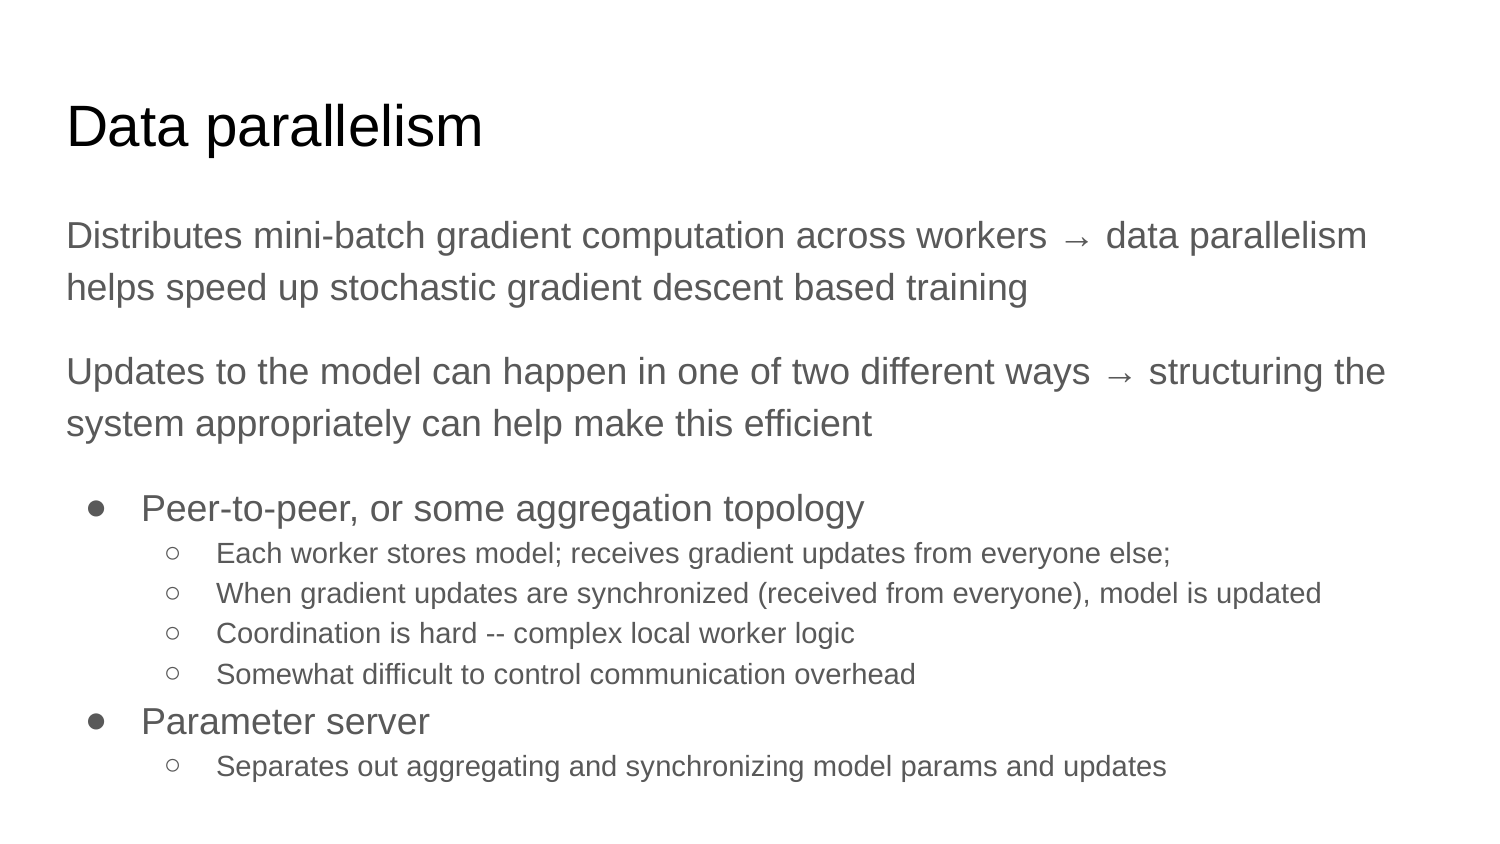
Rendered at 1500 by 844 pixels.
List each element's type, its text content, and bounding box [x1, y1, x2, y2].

title Data parallelism [51, 72, 1449, 167]
list Distributes mini-batch gradient computation across workers → data parallelism helps speed up stochastic gradient descent based training Updates to the model can happen in one of two different ways → structuring the system appropriately can help make this efficient Peer-to-peer, or some aggregation topology Each worker stores model; receives gradient updates from everyone else; When gradient updates are synchronized (received from everyone), model is updated Coordination is hard -- complex local worker logic Somewhat difficult to control communication overhead Parameter server Separates out aggregating and synchronizing model params and updates [51, 189, 1449, 750]
